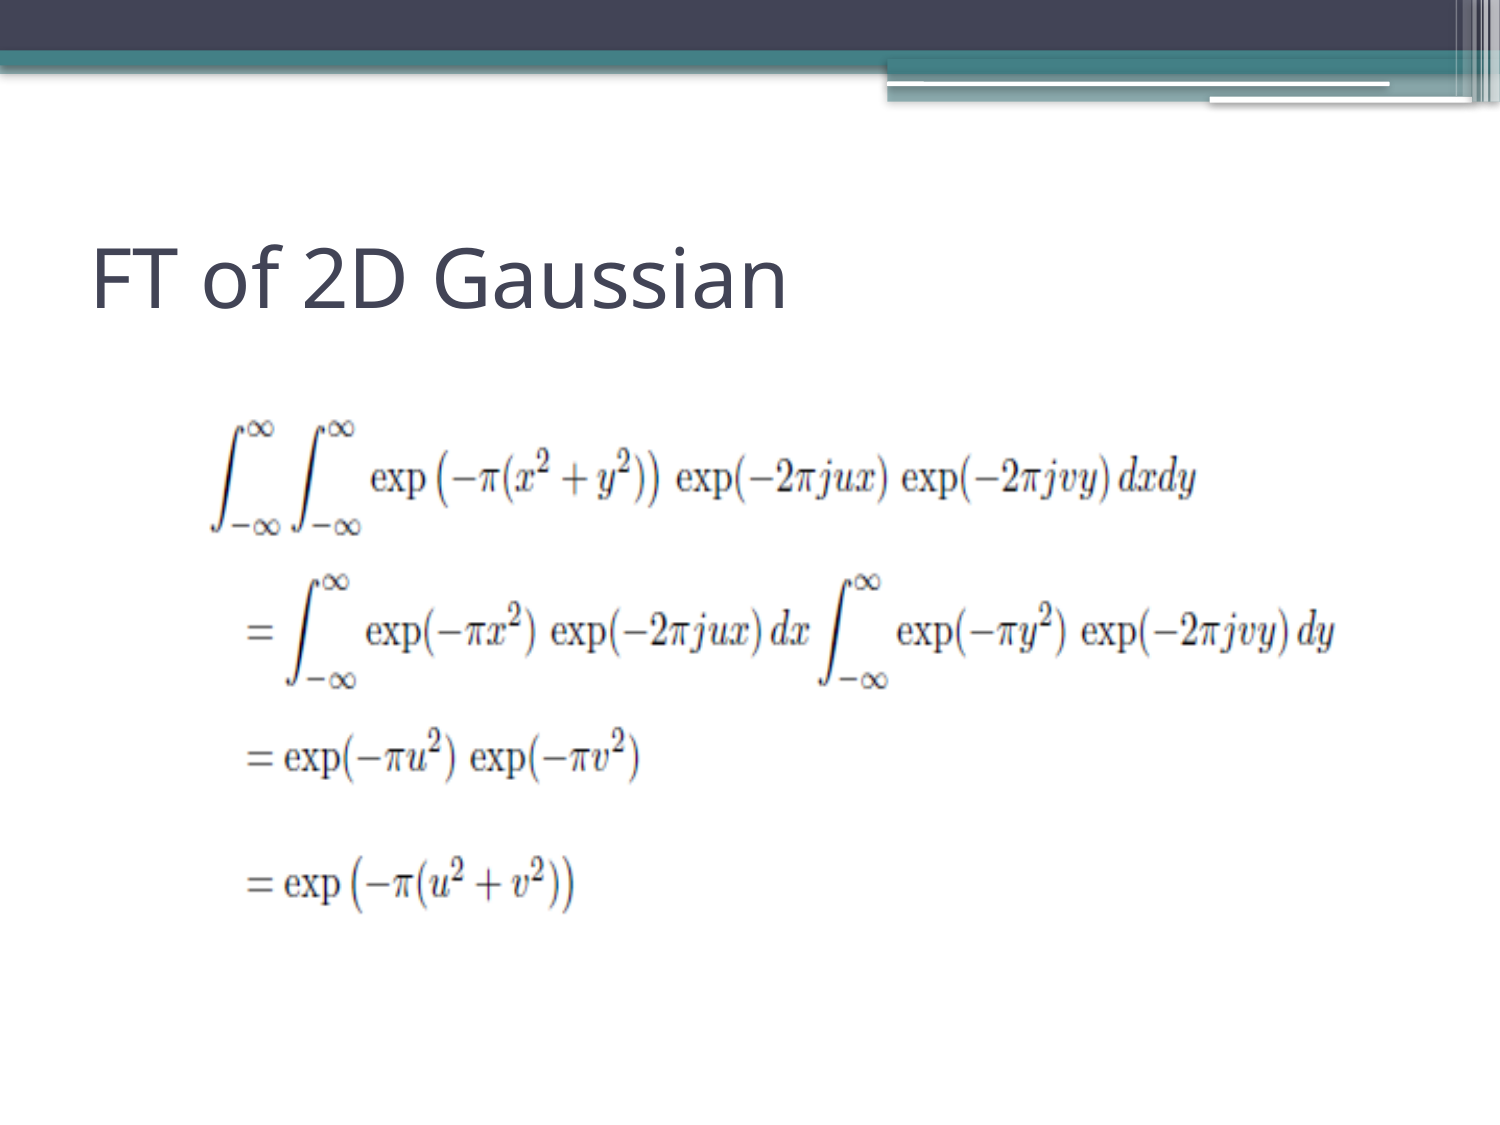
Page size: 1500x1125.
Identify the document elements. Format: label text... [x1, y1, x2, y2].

title FT of 2D Gaussian [75, 187, 1425, 363]
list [132, 399, 1367, 925]
